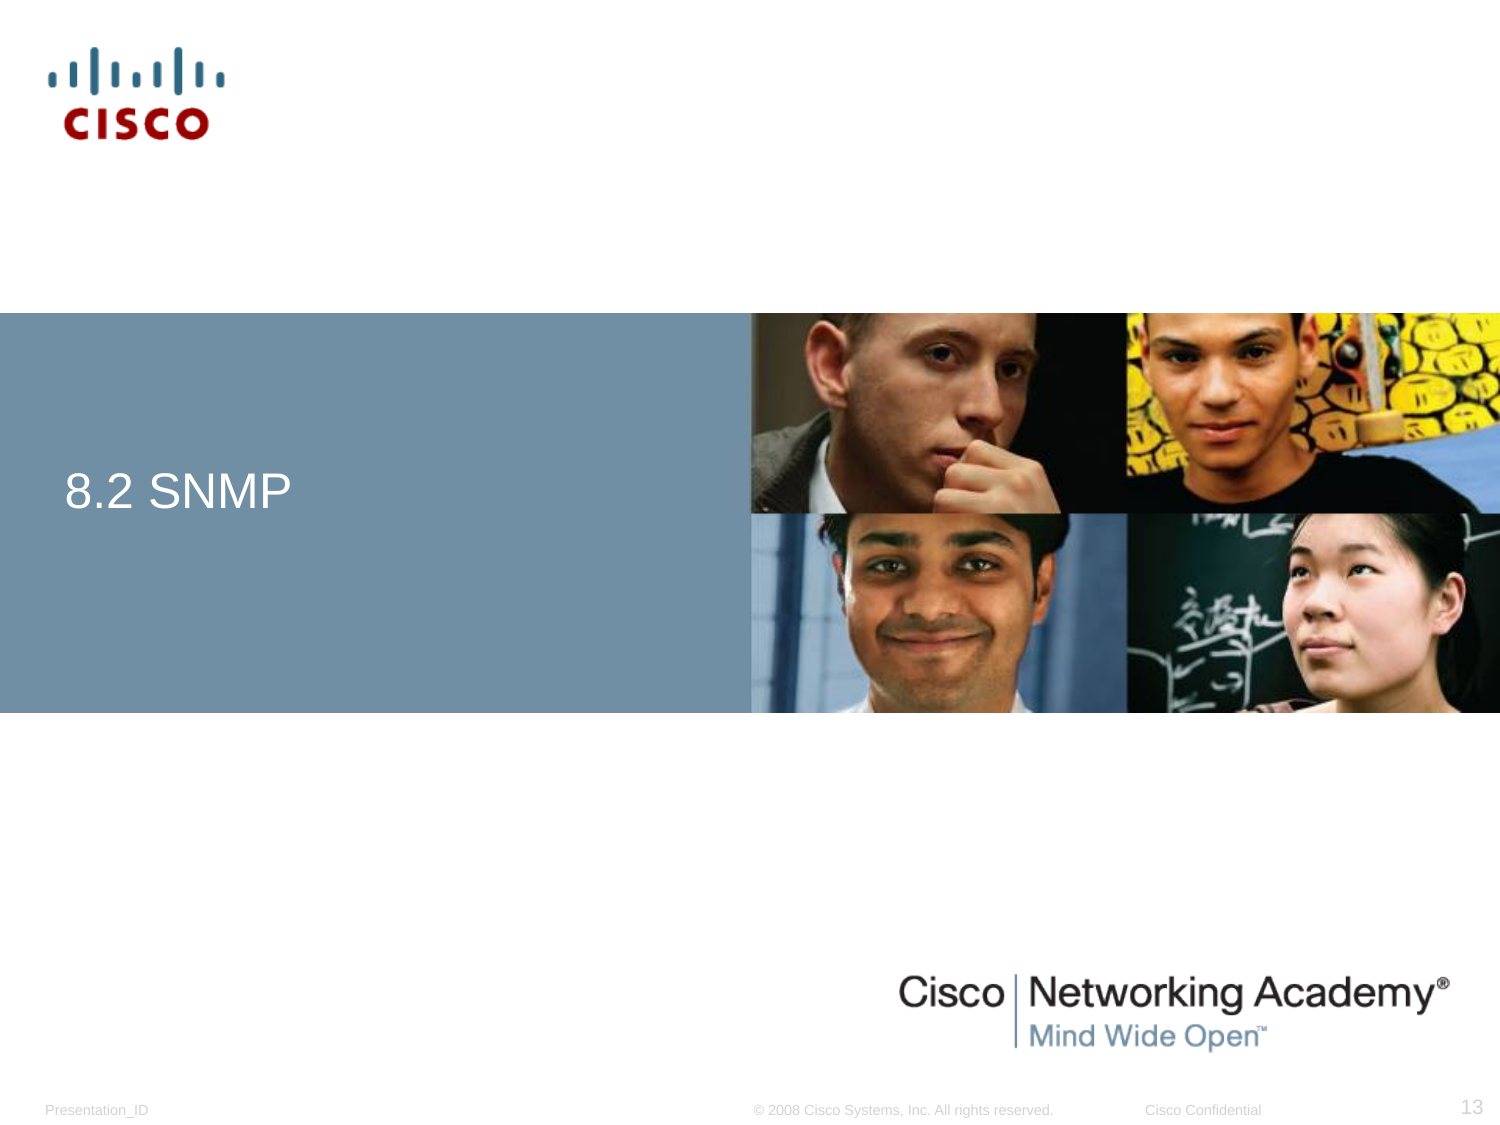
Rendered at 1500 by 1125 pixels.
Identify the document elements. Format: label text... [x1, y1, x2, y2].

picture [899, 974, 1450, 1053]
picture [0, 313, 1500, 713]
title 8.2 SNMP [50, 371, 684, 615]
picture [40, 19, 233, 168]
